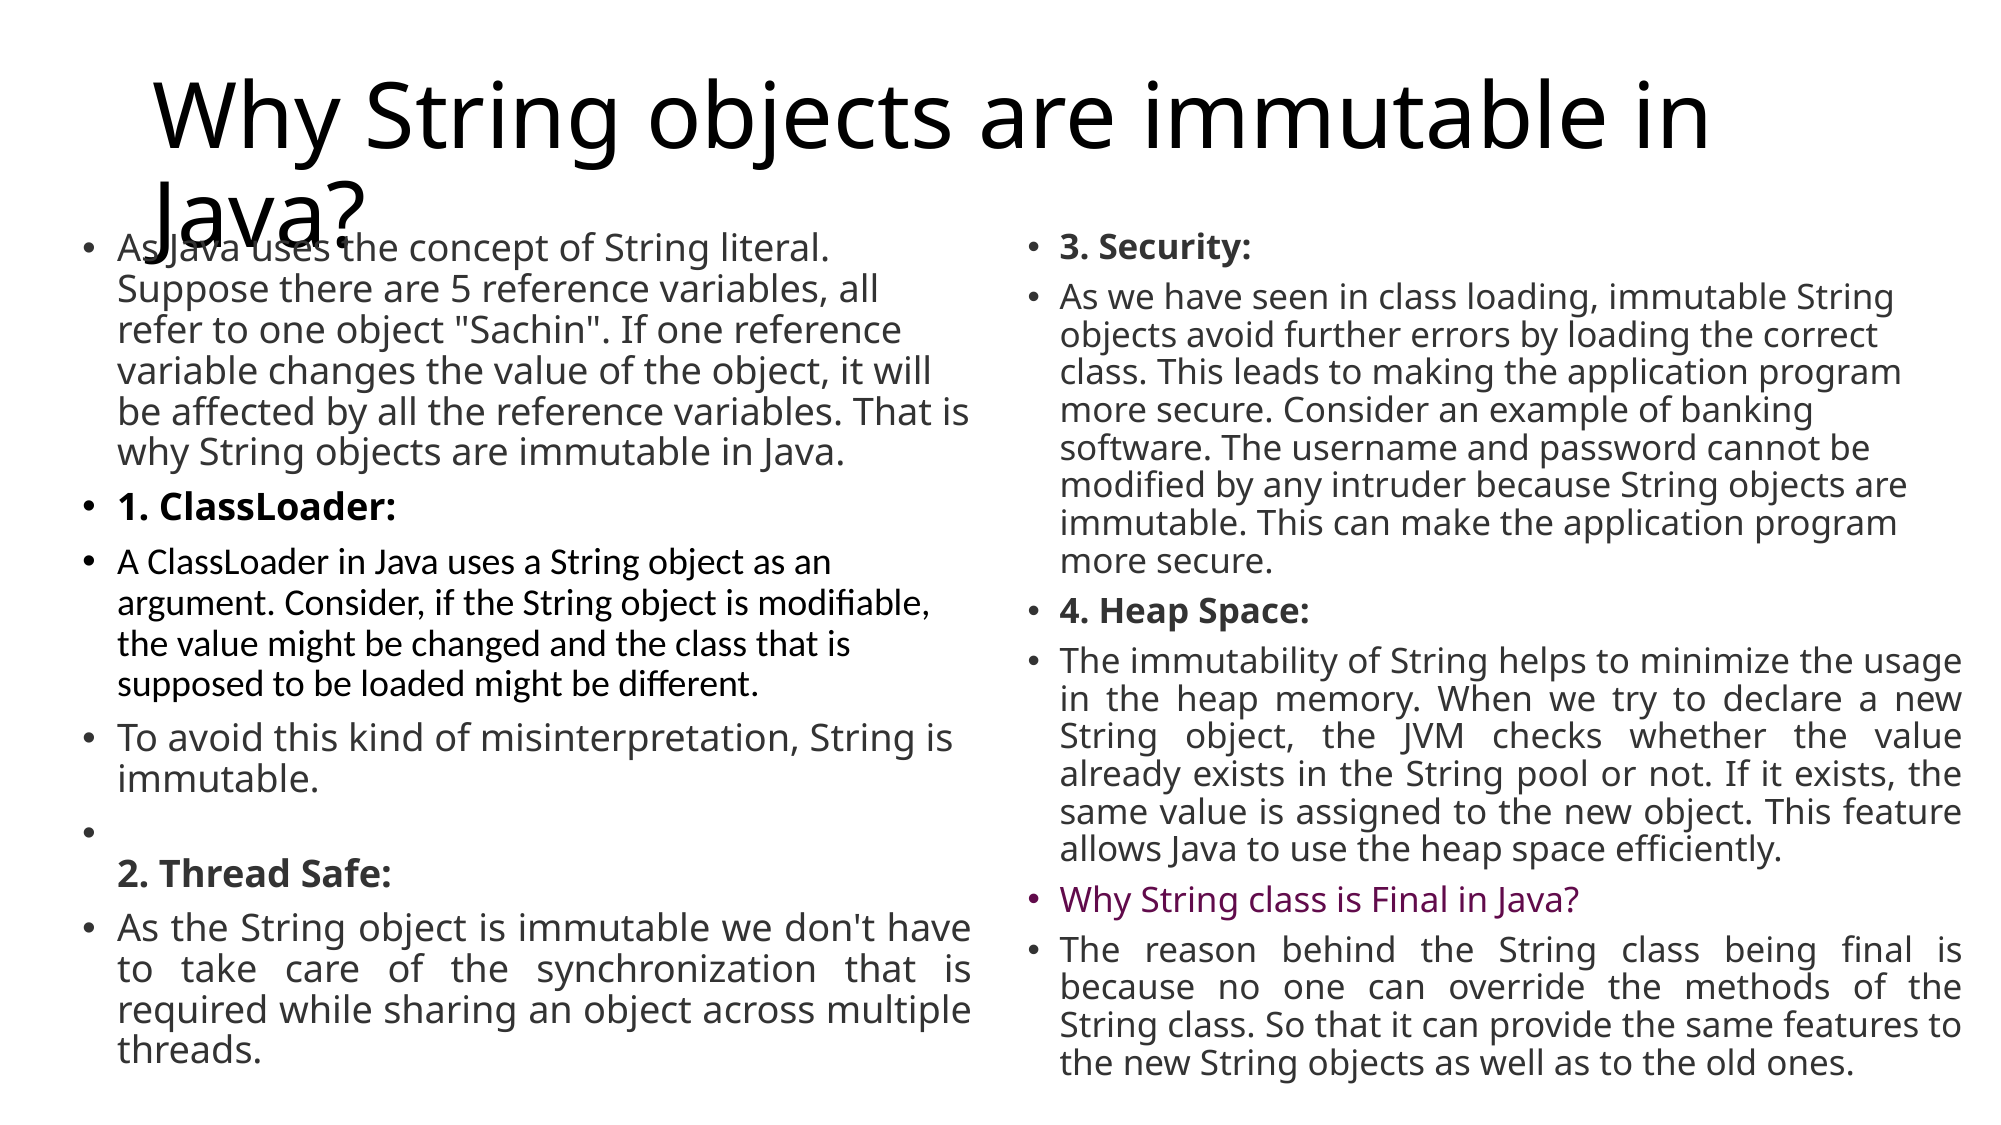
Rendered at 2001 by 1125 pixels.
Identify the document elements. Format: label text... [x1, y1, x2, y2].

list As Java uses the concept of String literal. Suppose there are 5 reference variables, all refer to one object "Sachin". If one reference variable changes the value of the object, it will be affected by all the reference variables. That is why String objects are immutable in Java. 1. ClassLoader: A ClassLoader in Java uses a String object as an argument. Consider, if the String object is modifiable, the value might be changed and the class that is supposed to be loaded might be different. To avoid this kind of misinterpretation, String is immutable. 2. Thread Safe: As the String object is immutable we don't have to take care of the synchronization that is required while sharing an object across multiple threads. [67, 221, 988, 1085]
title Why String objects are immutable in Java? [137, 59, 1863, 278]
list 3. Security: As we have seen in class loading, immutable String objects avoid further errors by loading the correct class. This leads to making the application program more secure. Consider an example of banking software. The username and password cannot be modified by any intruder because String objects are immutable. This can make the application program more secure. 4. Heap Space: The immutability of String helps to minimize the usage in the heap memory. When we try to declare a new String object, the JVM checks whether the value already exists in the String pool or not. If it exists, the same value is assigned to the new object. This feature allows Java to use the heap space efficiently. Why String class is Final in Java? The reason behind the String class being final is because no one can override the methods of the String class. So that it can provide the same features to the new String objects as well as to the old ones. [1012, 221, 1979, 1100]
